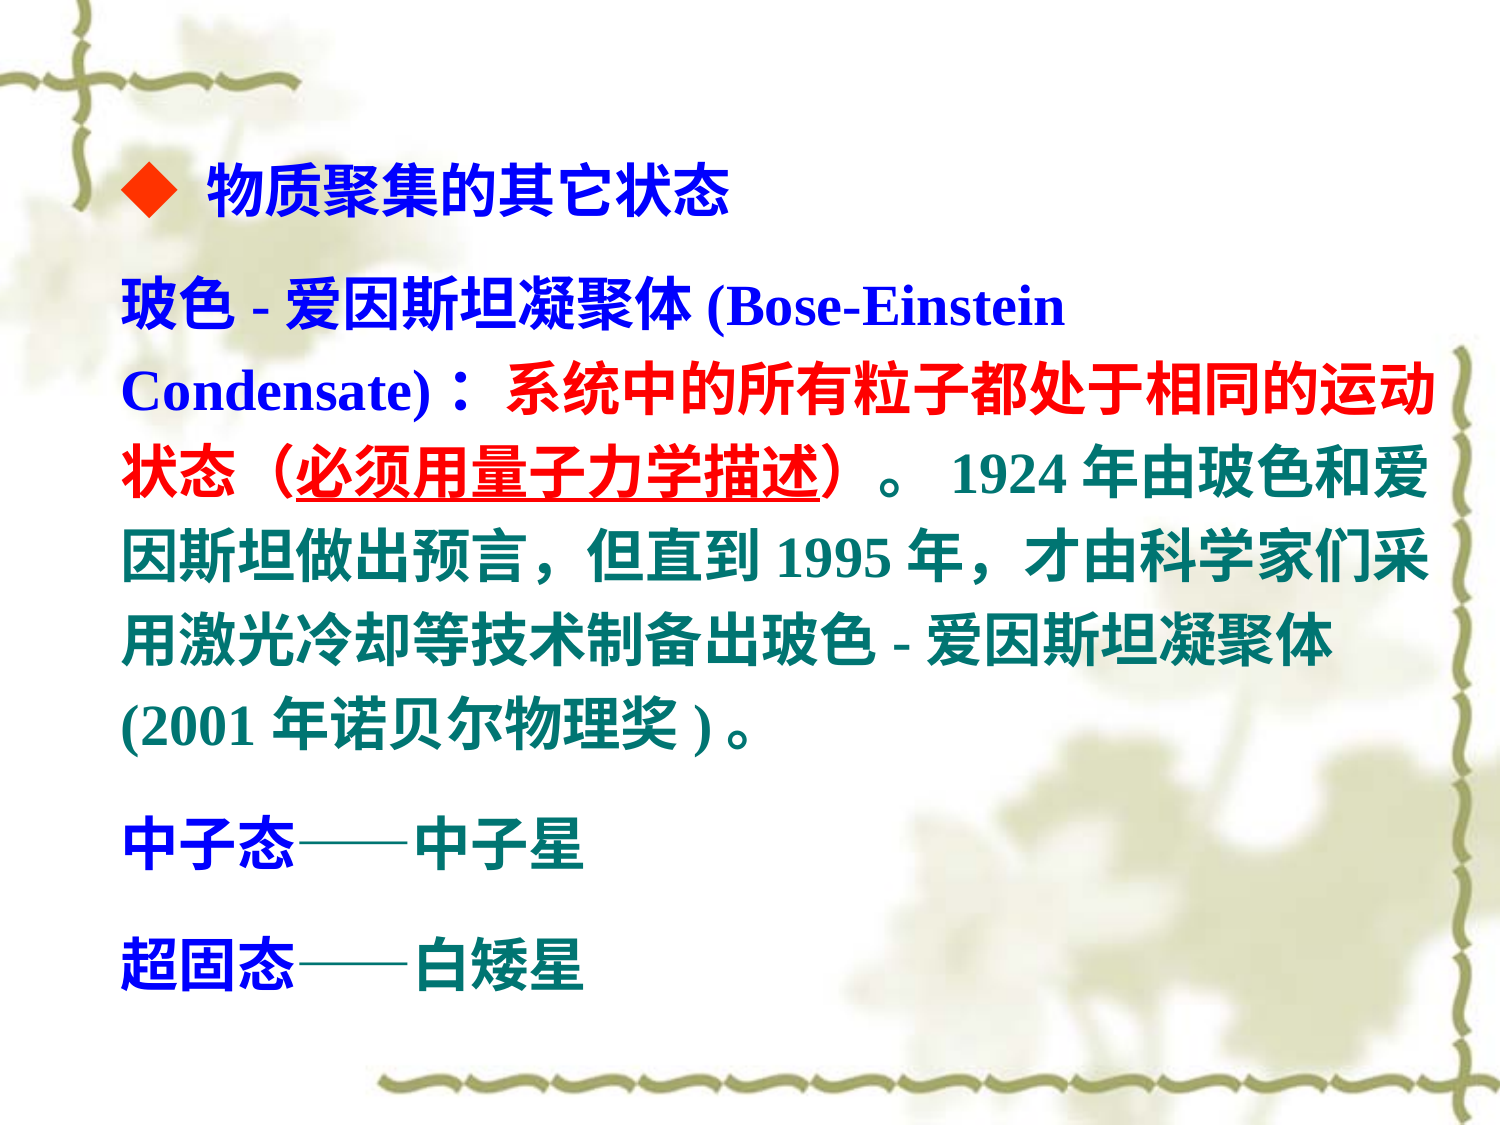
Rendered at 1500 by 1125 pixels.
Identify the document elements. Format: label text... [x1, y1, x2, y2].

picture [0, 0, 1500, 1125]
text_box ◆ 物质聚集的其它状态 玻色-爱因斯坦凝聚体(Bose-Einstein Condensate)：系统中的所有粒子都处于相同的运动状态（必须用量子力学描述）。1924年由玻色和爱因斯坦做出预言，但直到1995年，才由科学家们采用激光冷却等技术制备出玻色-爱因斯坦凝聚体(2001年诺贝尔物理奖)。 中子态——中子星 超固态——白矮星 [106, 126, 1458, 1006]
